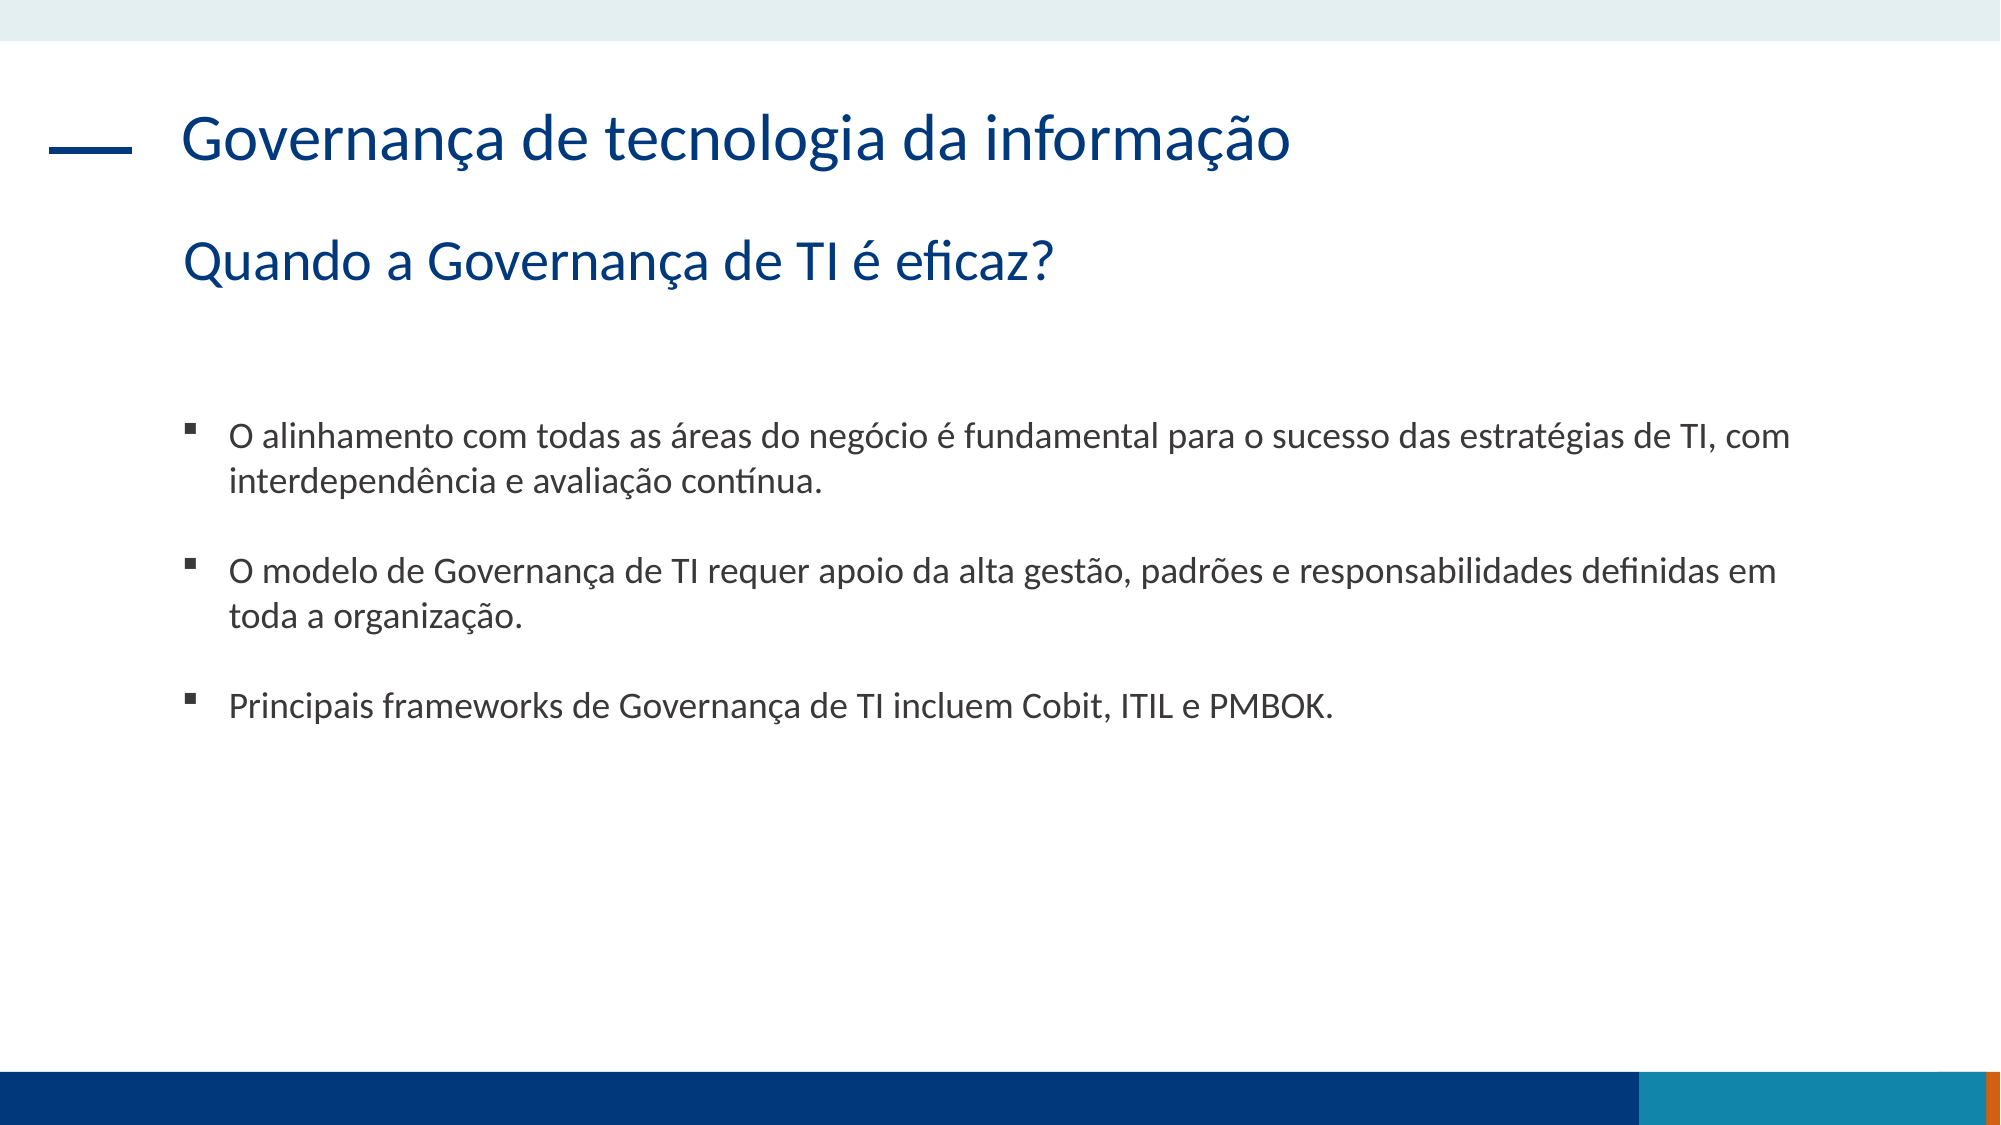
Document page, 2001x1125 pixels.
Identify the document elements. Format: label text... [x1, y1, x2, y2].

list Governança de tecnologia da informação [167, 95, 1833, 237]
text_box Quando a Governança de TI é eficaz? [168, 222, 1833, 312]
text_box O alinhamento com todas as áreas do negócio é fundamental para o sucesso das estratégias de TI, com interdependência e avaliação contínua. O modelo de Governança de TI requer apoio da alta gestão, padrões e responsabilidades definidas em toda a organização. Principais frameworks de Governança de TI incluem Cobit, ITIL e PMBOK. [167, 403, 1833, 734]
